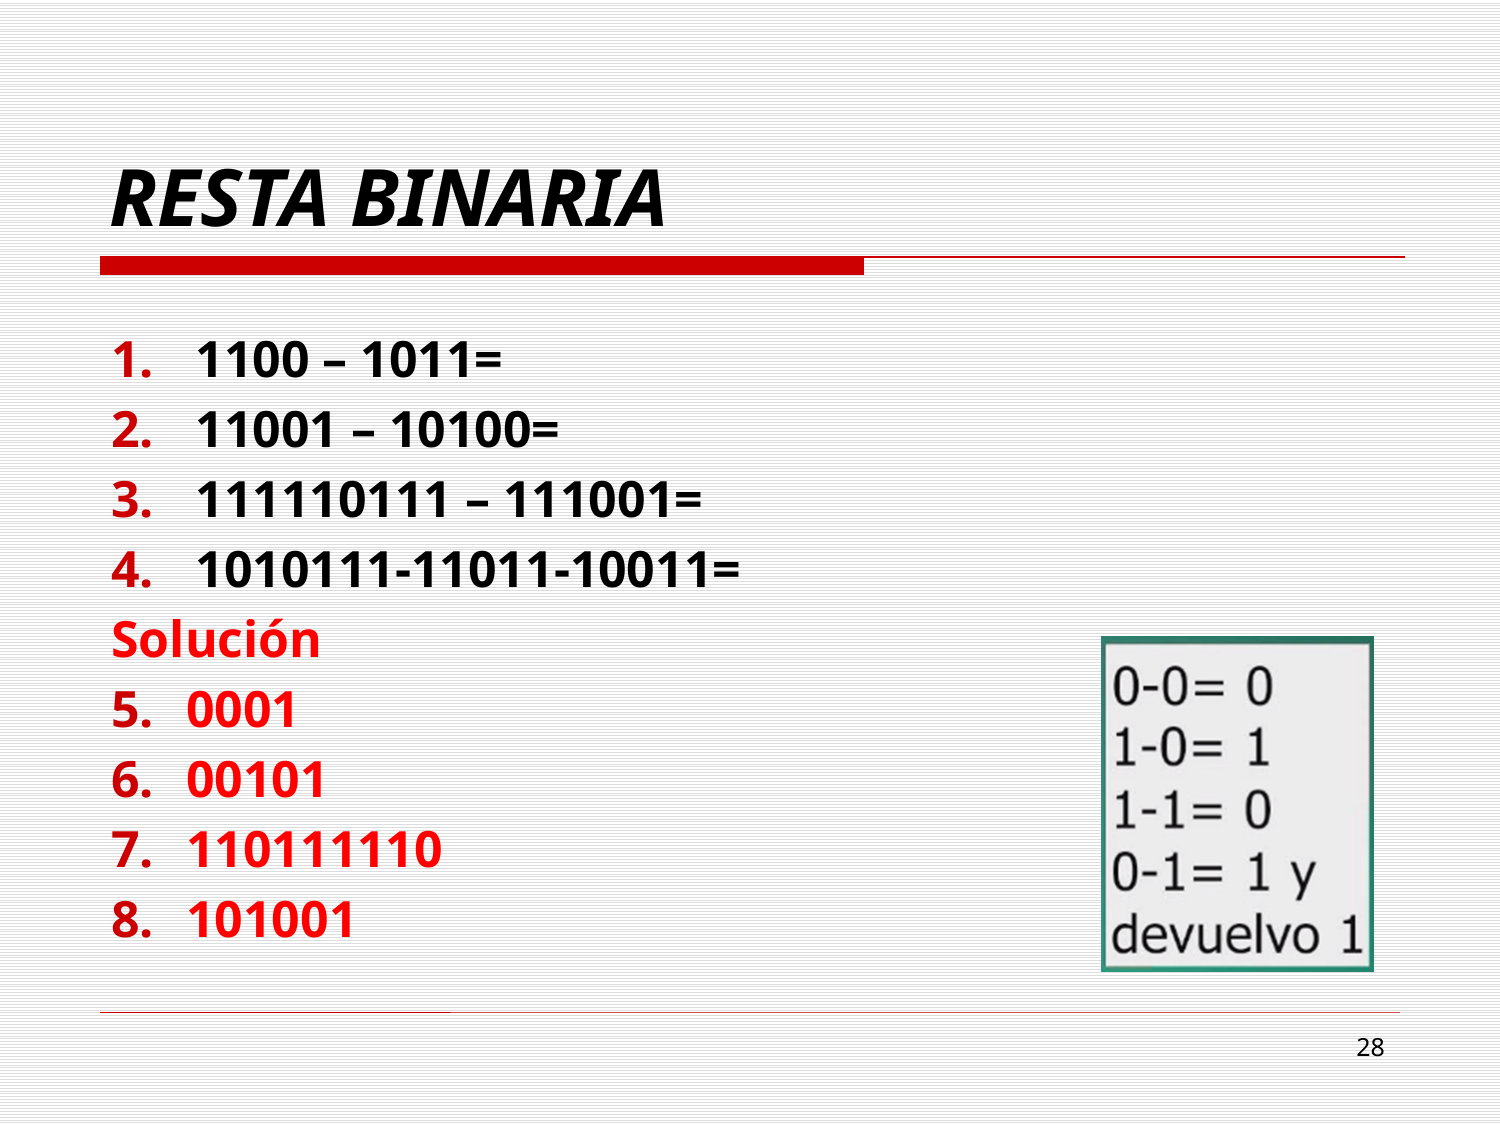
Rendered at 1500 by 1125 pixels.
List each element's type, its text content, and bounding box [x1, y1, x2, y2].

list 1100 – 1011= 11001 – 10100= 111110111 – 111001= 1010111-11011-10011= Solución 0001 00101 110111110 101001 [96, 319, 1411, 1059]
slide_number 28 [1074, 1024, 1401, 1103]
title RESTA BINARIA [93, 49, 1407, 250]
picture [1101, 636, 1374, 972]
